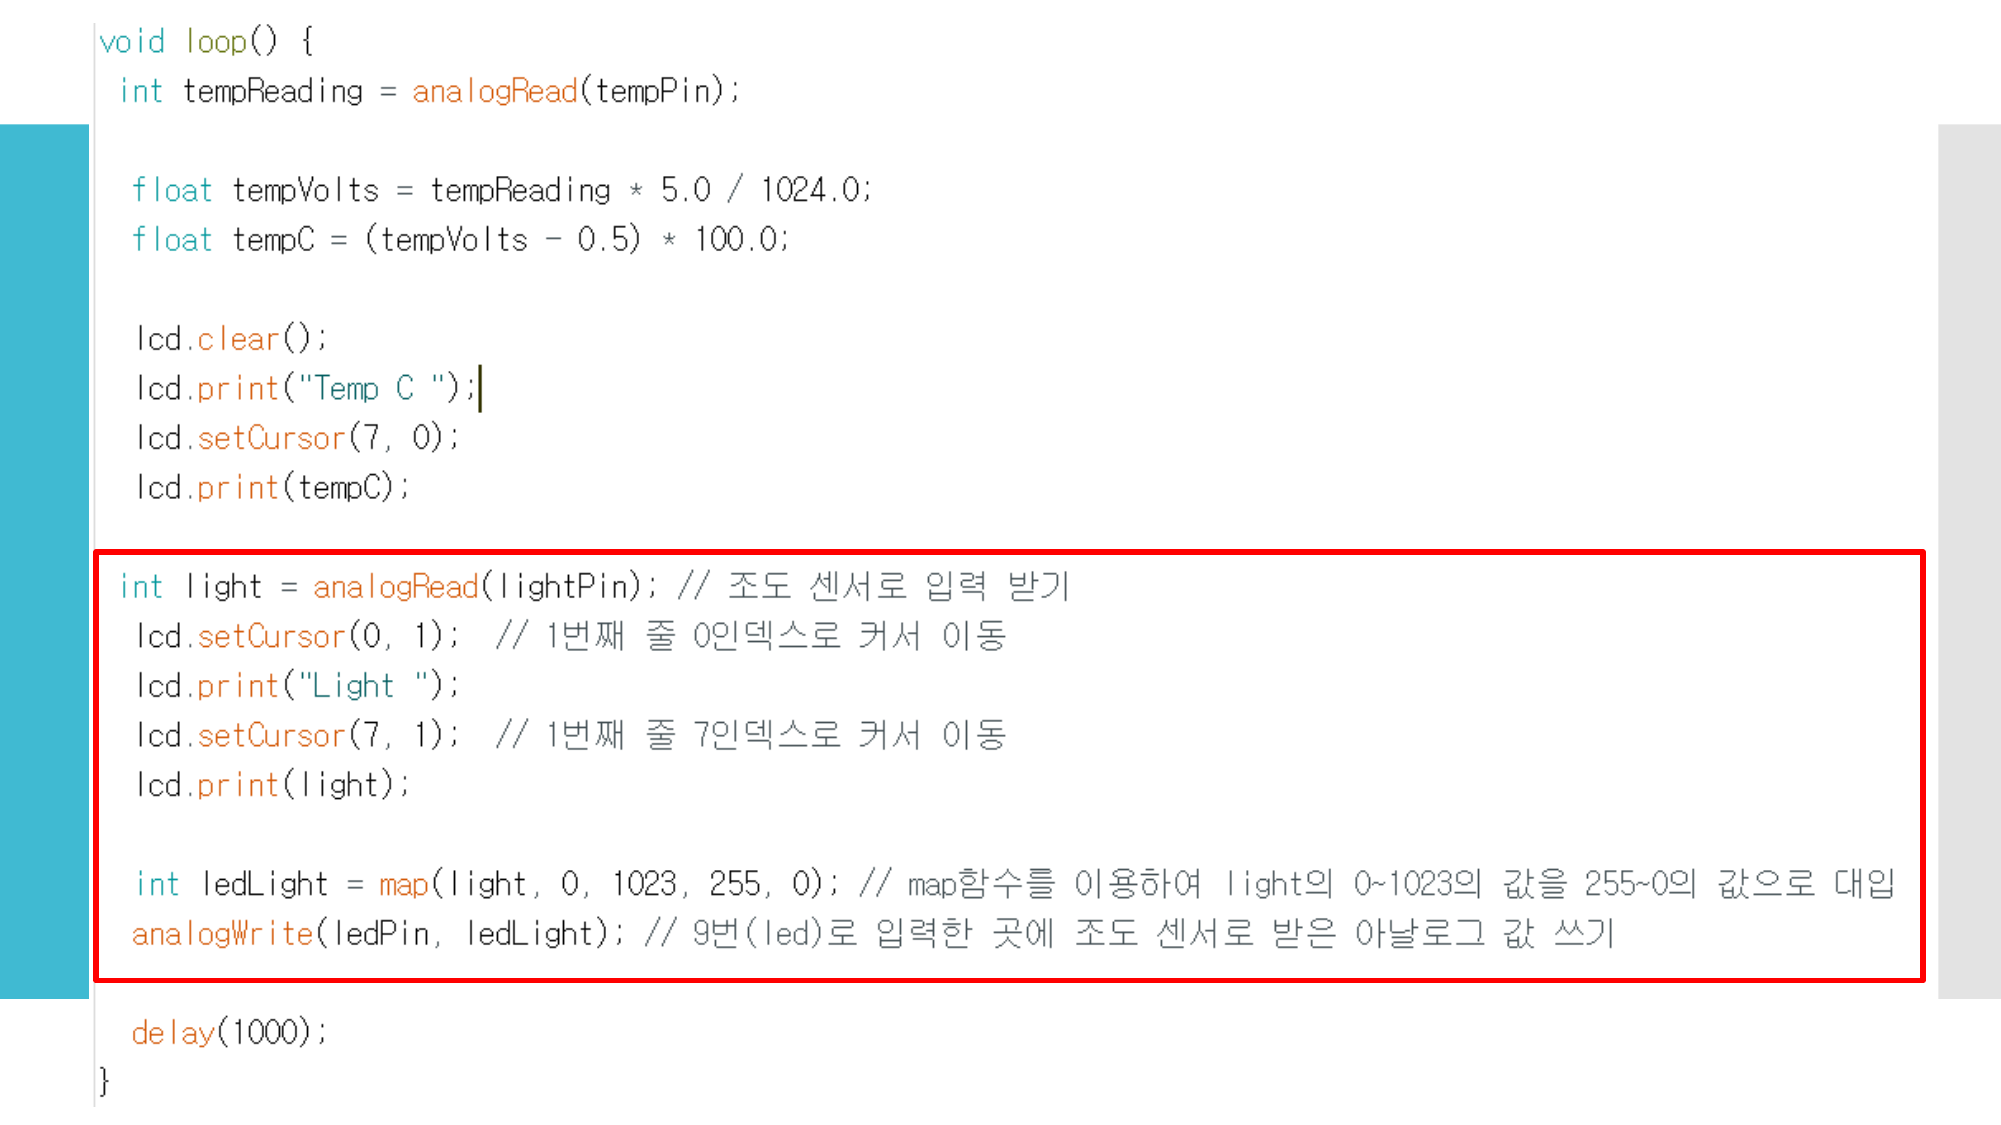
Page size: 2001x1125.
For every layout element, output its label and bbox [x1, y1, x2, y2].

picture [88, 22, 1920, 1107]
text_box [1920, 551, 1924, 981]
